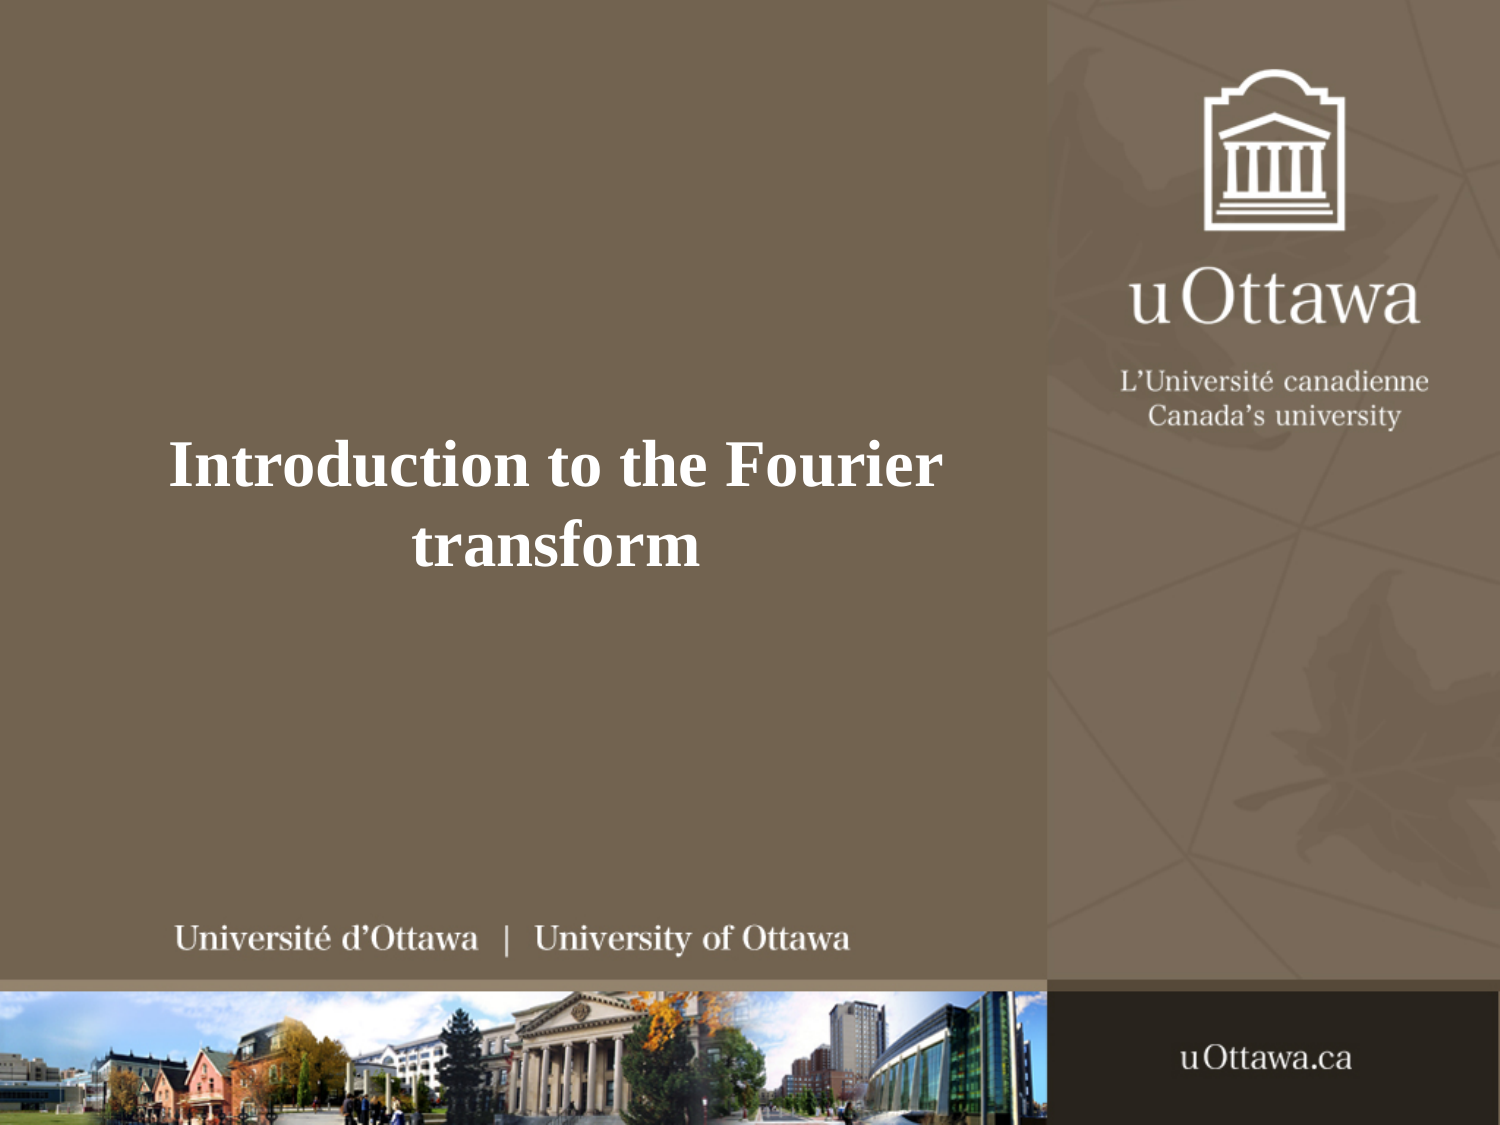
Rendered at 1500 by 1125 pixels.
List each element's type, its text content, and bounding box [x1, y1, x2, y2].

picture [0, 0, 1500, 1125]
title Introduction to the Fourier transform [112, 299, 1001, 701]
